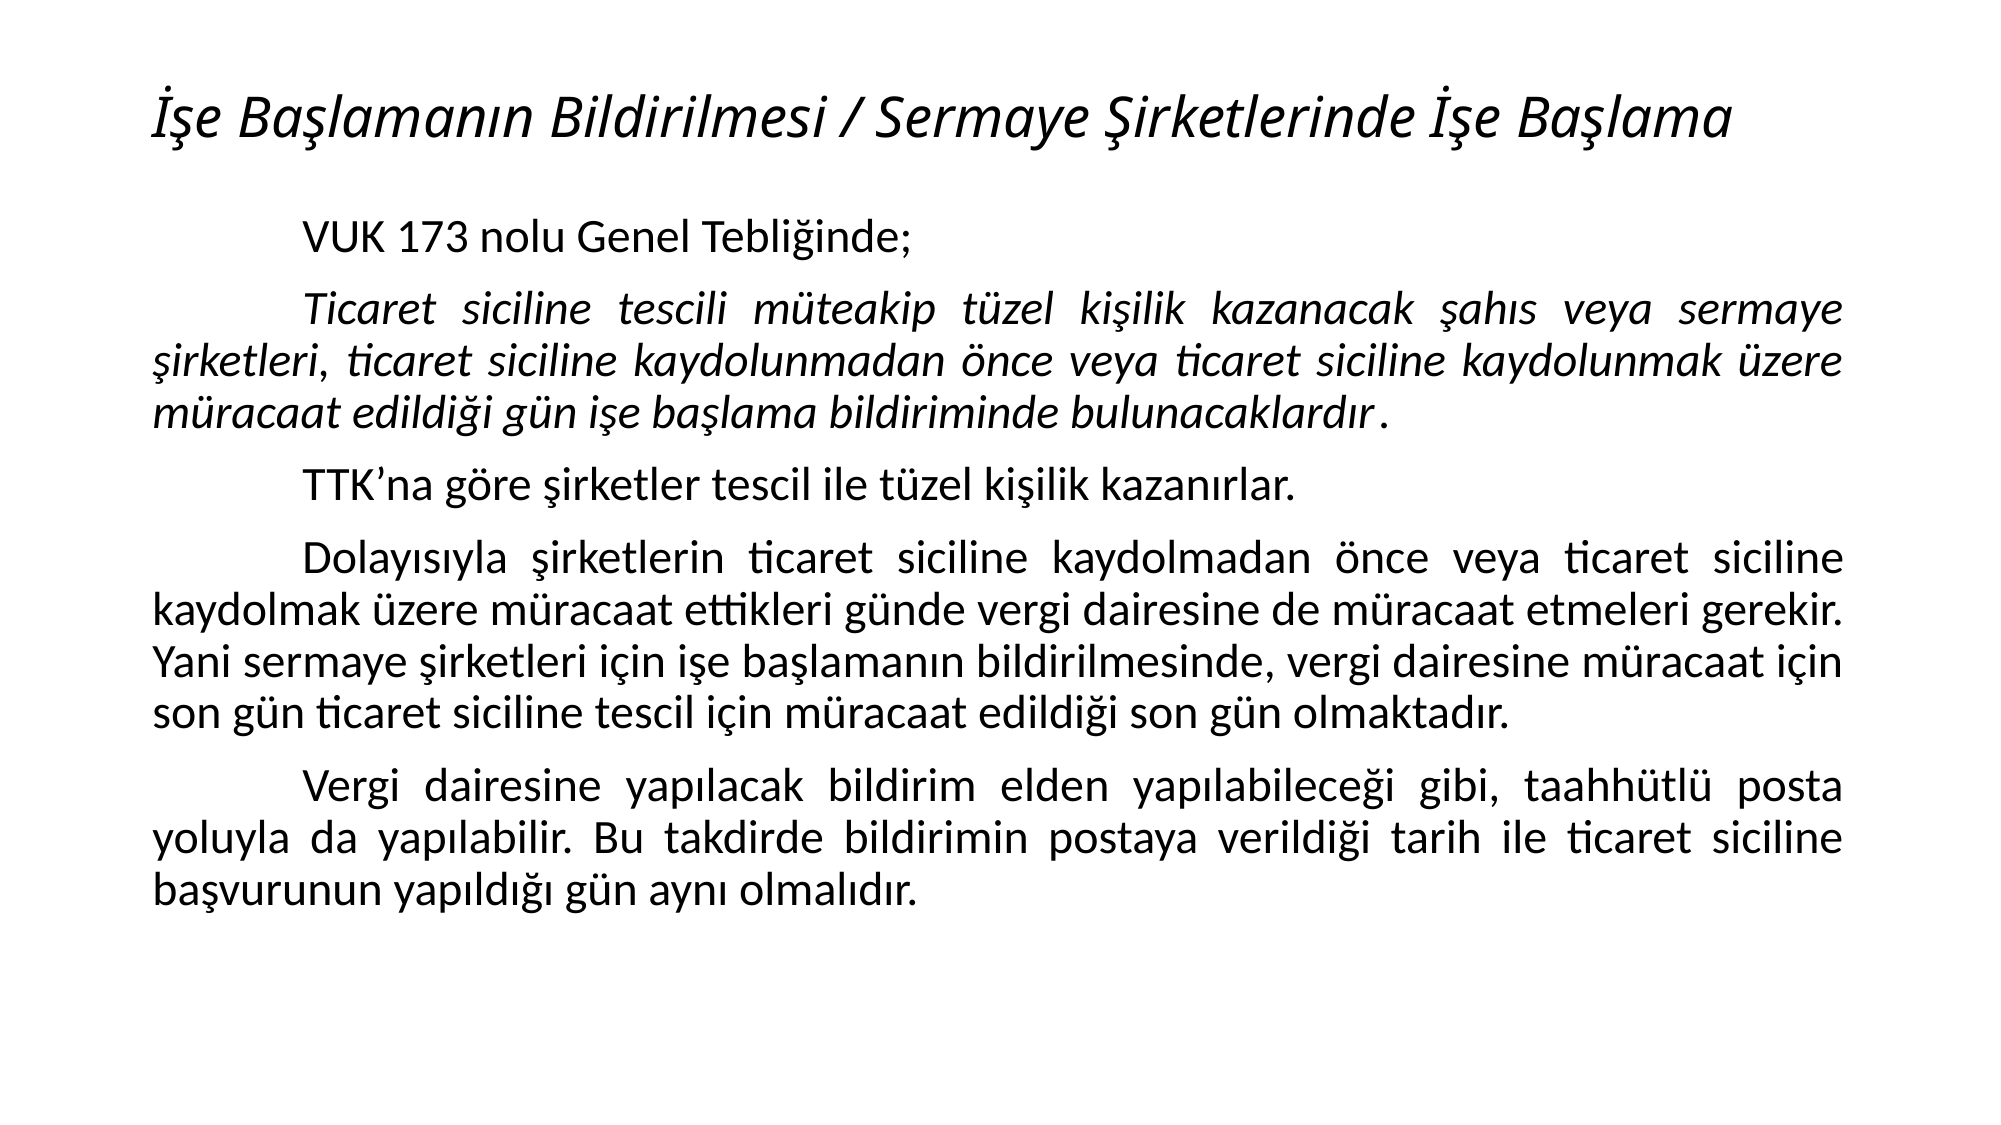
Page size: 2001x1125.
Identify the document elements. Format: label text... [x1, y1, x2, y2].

list VUK 173 nolu Genel Tebliğinde; Ticaret siciline tescili müteakip tüzel kişilik kazanacak şahıs veya sermaye şirketleri, ticaret siciline kaydolunmadan önce veya ticaret siciline kaydolunmak üzere müracaat edildiği gün işe başlama bildiriminde bulunacaklardır. TTK’na göre şirketler tescil ile tüzel kişilik kazanırlar. Dolayısıyla şirketlerin ticaret siciline kaydolmadan önce veya ticaret siciline kaydolmak üzere müracaat ettikleri günde vergi dairesine de müracaat etmeleri gerekir. Yani sermaye şirketleri için işe başlamanın bildirilmesinde, vergi dairesine müracaat için son gün ticaret siciline tescil için müracaat edildiği son gün olmaktadır. Vergi dairesine yapılacak bildirim elden yapılabileceği gibi, taahhütlü posta yoluyla da yapılabilir. Bu takdirde bildirimin postaya verildiği tarih ile ticaret siciline başvurunun yapıldığı gün aynı olmalıdır. [137, 203, 1863, 1014]
title İşe Başlamanın Bildirilmesi / Sermaye Şirketlerinde İşe Başlama [137, 59, 1863, 180]
